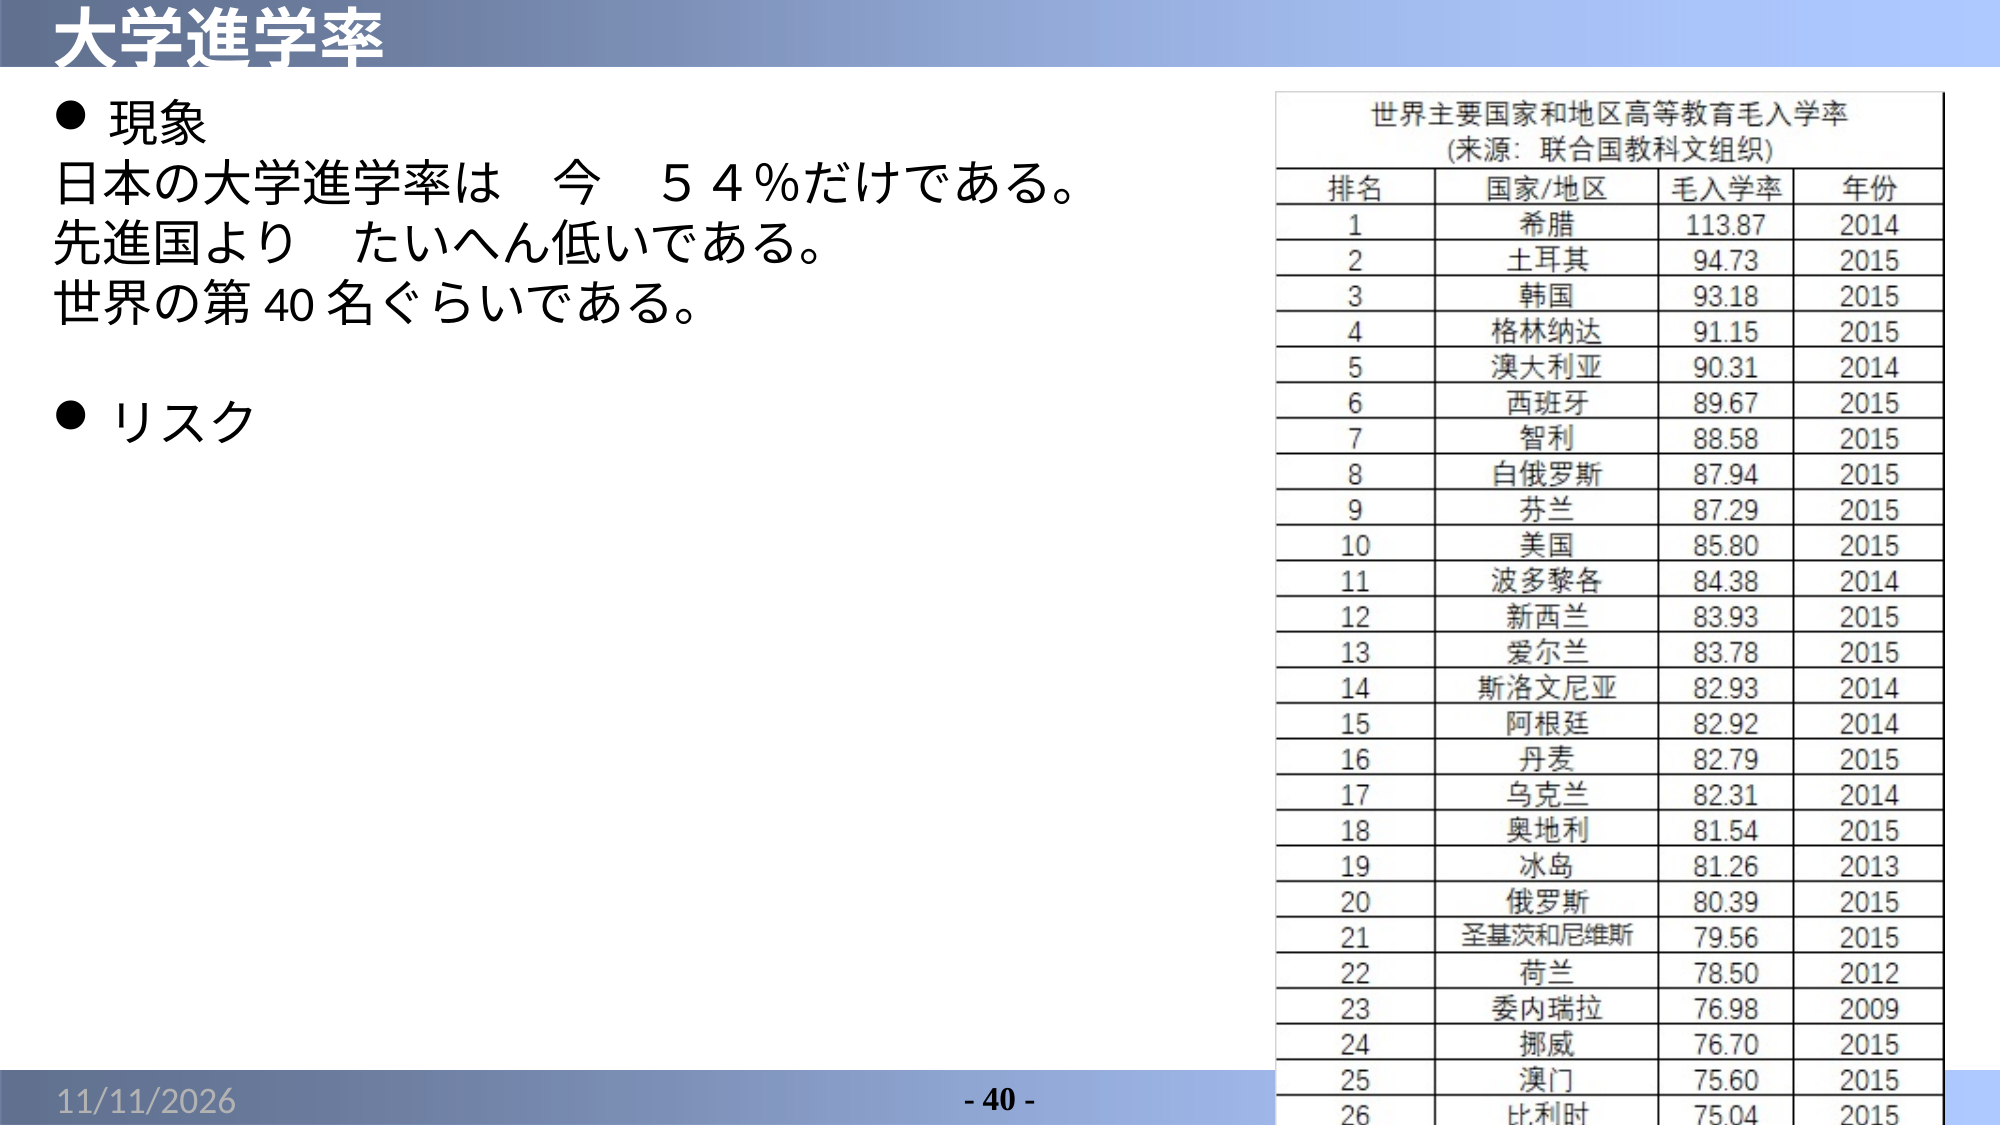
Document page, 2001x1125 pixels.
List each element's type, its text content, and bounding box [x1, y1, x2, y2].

title 大学進学率 [52, 0, 1946, 78]
text_box PdM [1269, 94, 1274, 516]
slide_number - 40 - [934, 1078, 1063, 1117]
list 現象 日本の大学進学率は 今 ５４％だけである。 先進国より たいへん低いである。 世界の第40名ぐらいである。 リスク [52, 91, 1271, 516]
picture [1274, 91, 1945, 1125]
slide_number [55, 1076, 516, 1122]
